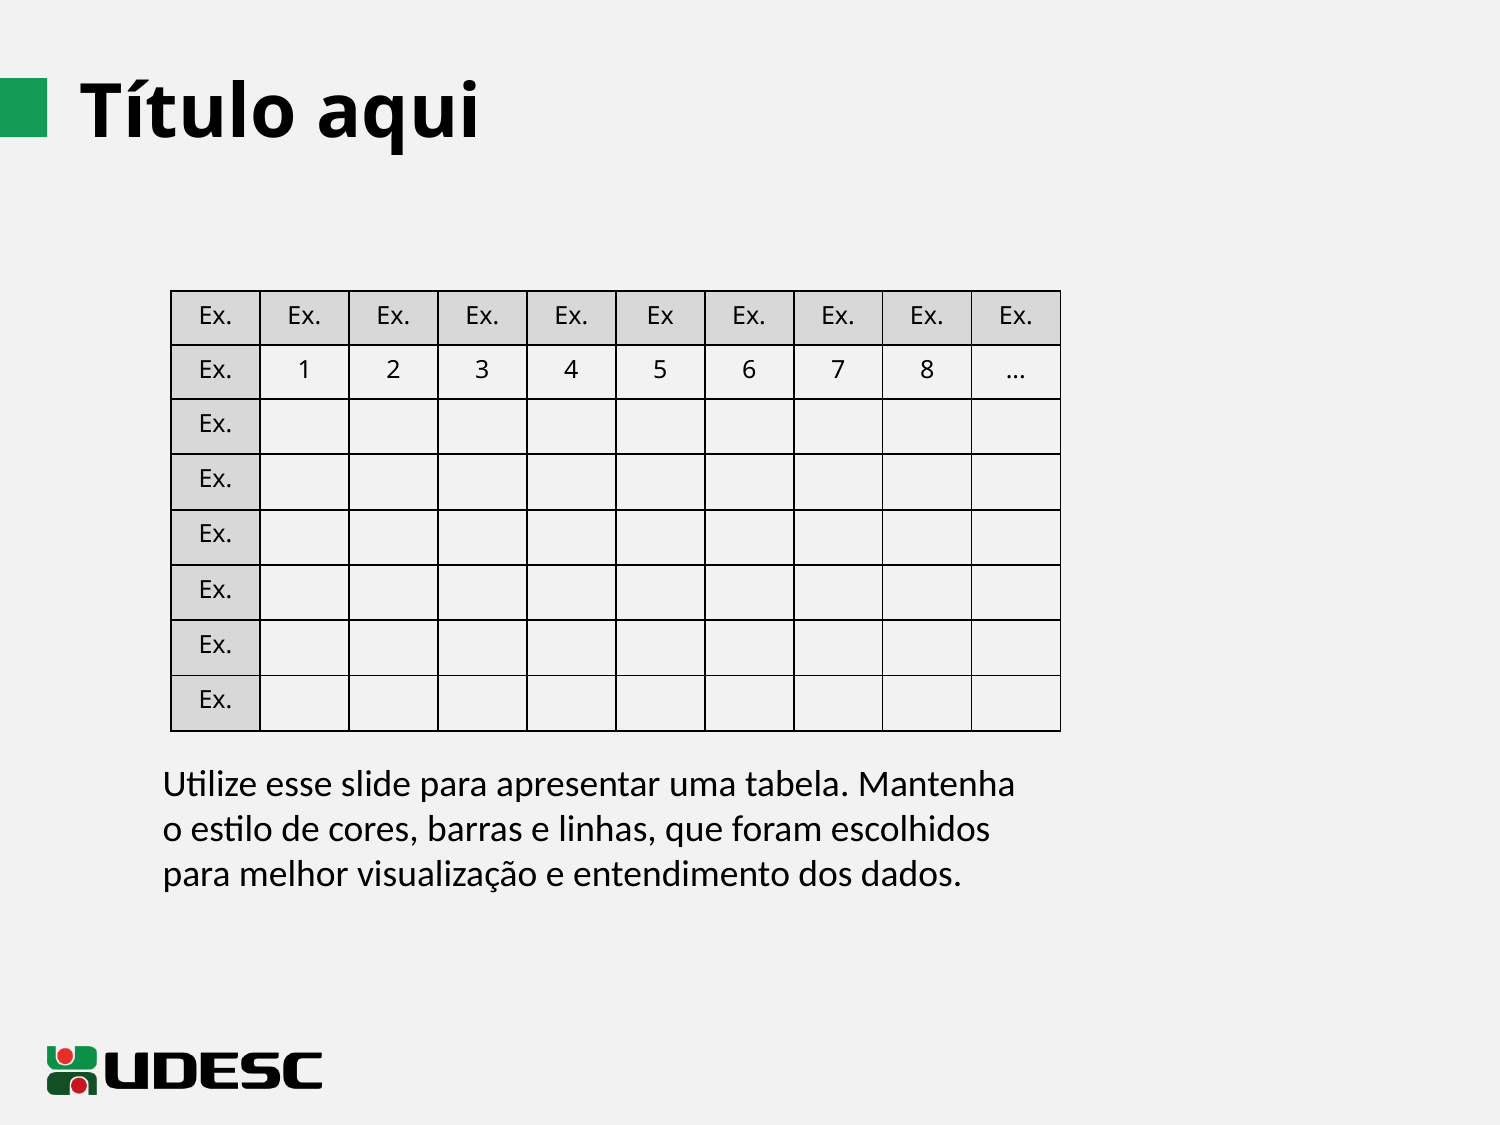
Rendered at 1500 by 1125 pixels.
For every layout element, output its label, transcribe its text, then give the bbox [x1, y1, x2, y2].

table_cell [528, 400, 615, 453]
table_header Ex. [972, 292, 1060, 344]
text_box [0, 78, 48, 138]
table_cell 6 [706, 346, 793, 398]
table_header Ex. [350, 292, 437, 344]
table_cell Ex. [172, 346, 259, 398]
table_cell [972, 621, 1060, 675]
table_cell [795, 621, 882, 675]
table_cell 8 [883, 346, 971, 398]
table_cell [795, 400, 882, 453]
table_cell Ex. [172, 511, 259, 564]
table_cell [617, 676, 704, 730]
table_cell Ex. [172, 676, 259, 730]
table_cell [795, 455, 882, 509]
table_cell [350, 400, 437, 453]
table_header Ex. [439, 292, 526, 344]
table_cell [439, 400, 526, 453]
table_cell [528, 621, 615, 675]
table_cell [795, 566, 882, 619]
table_cell Ex. [172, 455, 259, 509]
table_cell 2 [350, 346, 437, 398]
table_cell [350, 676, 437, 730]
table_cell [972, 566, 1060, 619]
table_cell 3 [439, 346, 526, 398]
picture [46, 1046, 322, 1095]
table_cell [883, 566, 971, 619]
table_header Ex. [706, 292, 793, 344]
table_cell [883, 400, 971, 453]
table_cell [528, 511, 615, 564]
table_cell [706, 566, 793, 619]
table_cell [617, 455, 704, 509]
table_header Ex. [172, 292, 259, 344]
table_cell [439, 676, 526, 730]
table_header Ex. [883, 292, 971, 344]
table_cell [617, 621, 704, 675]
table_cell [261, 511, 348, 564]
table_cell [528, 566, 615, 619]
table_cell [617, 511, 704, 564]
table_header Ex [617, 292, 704, 344]
table_cell Ex. [172, 400, 259, 453]
text_box Título aqui [64, 54, 1081, 161]
table_cell ... [972, 346, 1060, 398]
table_cell 5 [617, 346, 704, 398]
table_cell 4 [528, 346, 615, 398]
table_cell [528, 455, 615, 509]
table_cell [883, 455, 971, 509]
table_cell [706, 511, 793, 564]
table_cell [706, 400, 793, 453]
table_cell [350, 566, 437, 619]
table_cell [972, 511, 1060, 564]
table_cell [350, 511, 437, 564]
table_header Ex. [795, 292, 882, 344]
table_cell [706, 676, 793, 730]
table_cell Ex. [172, 566, 259, 619]
table_cell [350, 455, 437, 509]
table_cell 1 [261, 346, 348, 398]
table_cell [261, 676, 348, 730]
table_cell [883, 511, 971, 564]
table_cell [617, 400, 704, 453]
table_cell [439, 566, 526, 619]
table_cell [261, 400, 348, 453]
table_cell [795, 676, 882, 730]
table_cell [439, 621, 526, 675]
table_cell [972, 400, 1060, 453]
table_cell Ex. [172, 621, 259, 675]
table_cell [261, 621, 348, 675]
table_cell [439, 455, 526, 509]
table_cell [883, 621, 971, 675]
table_cell [261, 455, 348, 509]
table_header Ex. [261, 292, 348, 344]
table_cell [261, 566, 348, 619]
table_cell 7 [795, 346, 882, 398]
text_box Utilize esse slide para apresentar uma tabela. Mantenha o estilo de cores, barras e linhas, que foram escolhidos para melhor visualização e entendimento dos dados. [147, 751, 1058, 903]
table_header Ex. [528, 292, 615, 344]
table_cell [972, 676, 1060, 730]
table_cell [528, 676, 615, 730]
table_cell [972, 455, 1060, 509]
table_cell [795, 511, 882, 564]
table_cell [617, 566, 704, 619]
table_cell [350, 621, 437, 675]
table_cell [883, 676, 971, 730]
table_cell [706, 621, 793, 675]
table_cell [439, 511, 526, 564]
table_cell [706, 455, 793, 509]
